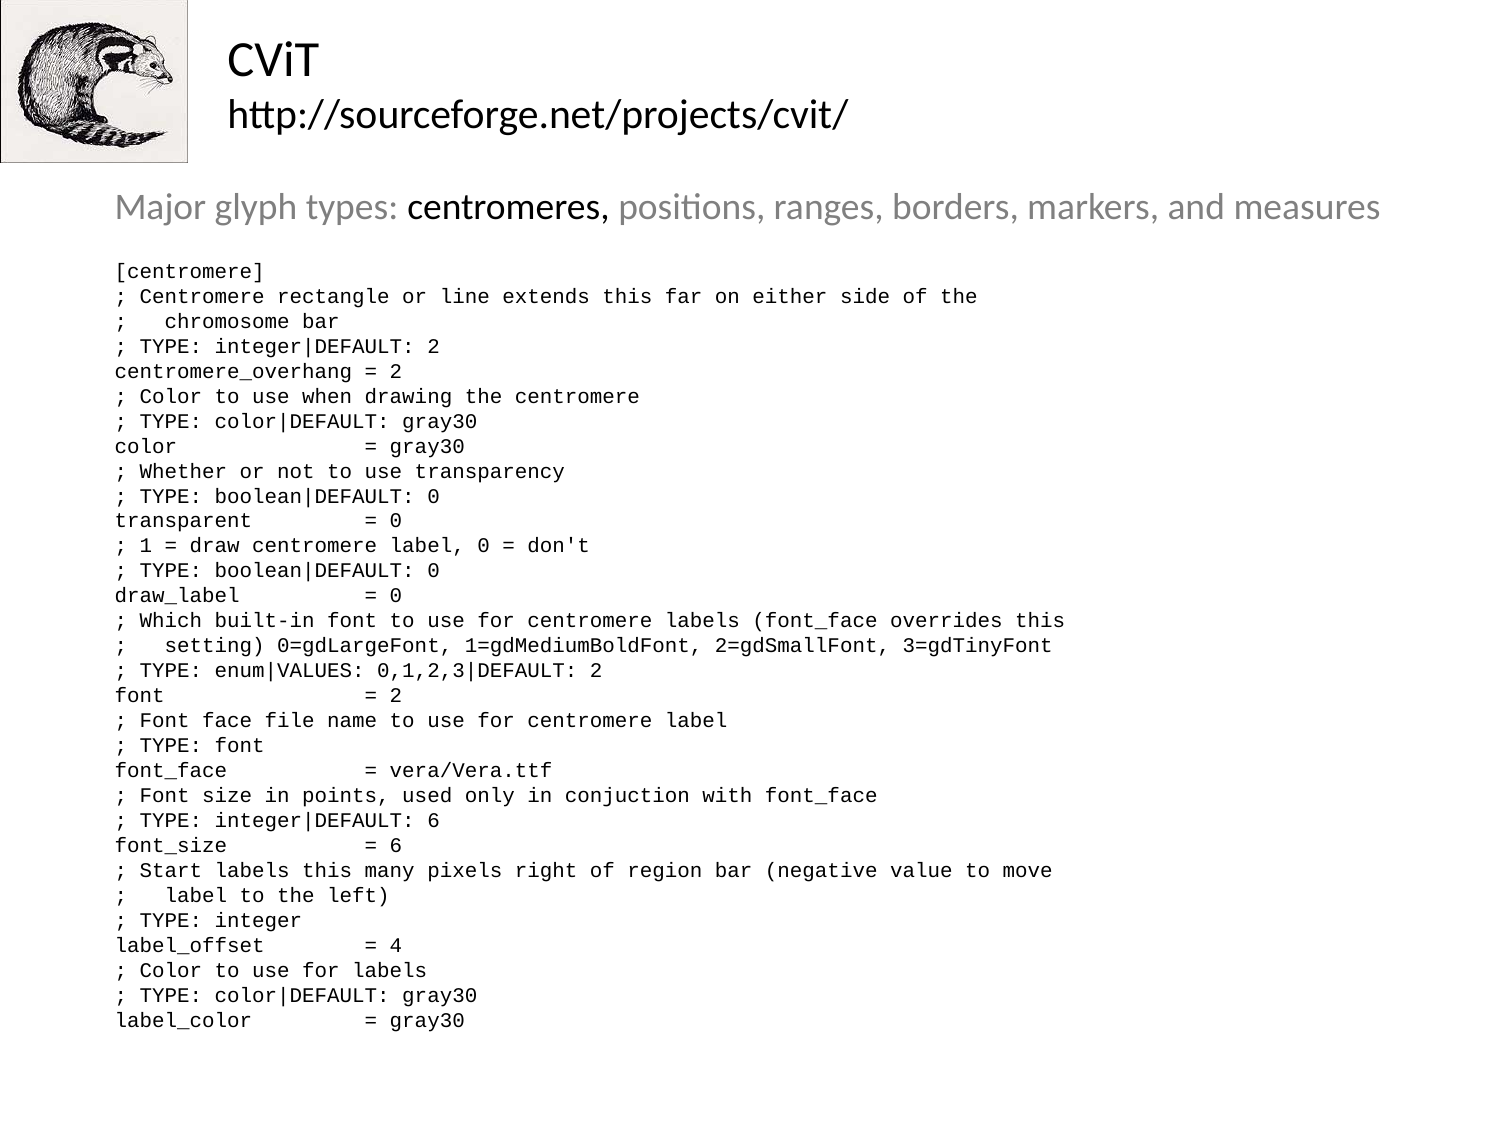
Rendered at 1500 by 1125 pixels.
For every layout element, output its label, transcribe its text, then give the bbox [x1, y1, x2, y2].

text_box [centromere] ; Centromere rectangle or line extends this far on either side of the ; chromosome bar ; TYPE: integer|DEFAULT: 2 centromere_overhang = 2 ; Color to use when drawing the centromere ; TYPE: color|DEFAULT: gray30 color = gray30 ; Whether or not to use transparency ; TYPE: boolean|DEFAULT: 0 transparent = 0 ; 1 = draw centromere label, 0 = don't ; TYPE: boolean|DEFAULT: 0 draw_label = 0 ; Which built-in font to use for centromere labels (font_face overrides this ; setting) 0=gdLargeFont, 1=gdMediumBoldFont, 2=gdSmallFont, 3=gdTinyFont ; TYPE: enum|VALUES: 0,1,2,3|DEFAULT: 2 font = 2 ; Font face file name to use for centromere label ; TYPE: font font_face = vera/Vera.ttf ; Font size in points, used only in conjuction with font_face ; TYPE: integer|DEFAULT: 6 font_size = 6 ; Start labels this many pixels right of region bar (negative value to move ; label to the left) ; TYPE: integer label_offset = 4 ; Color to use for labels ; TYPE: color|DEFAULT: gray30 label_color = gray30 [99, 249, 1363, 1040]
text_box Major glyph types: centromeres, positions, ranges, borders, markers, and measures [99, 174, 1438, 235]
picture [0, 0, 189, 163]
text_box CViT http://sourceforge.net/projects/cvit/ [212, 0, 900, 163]
